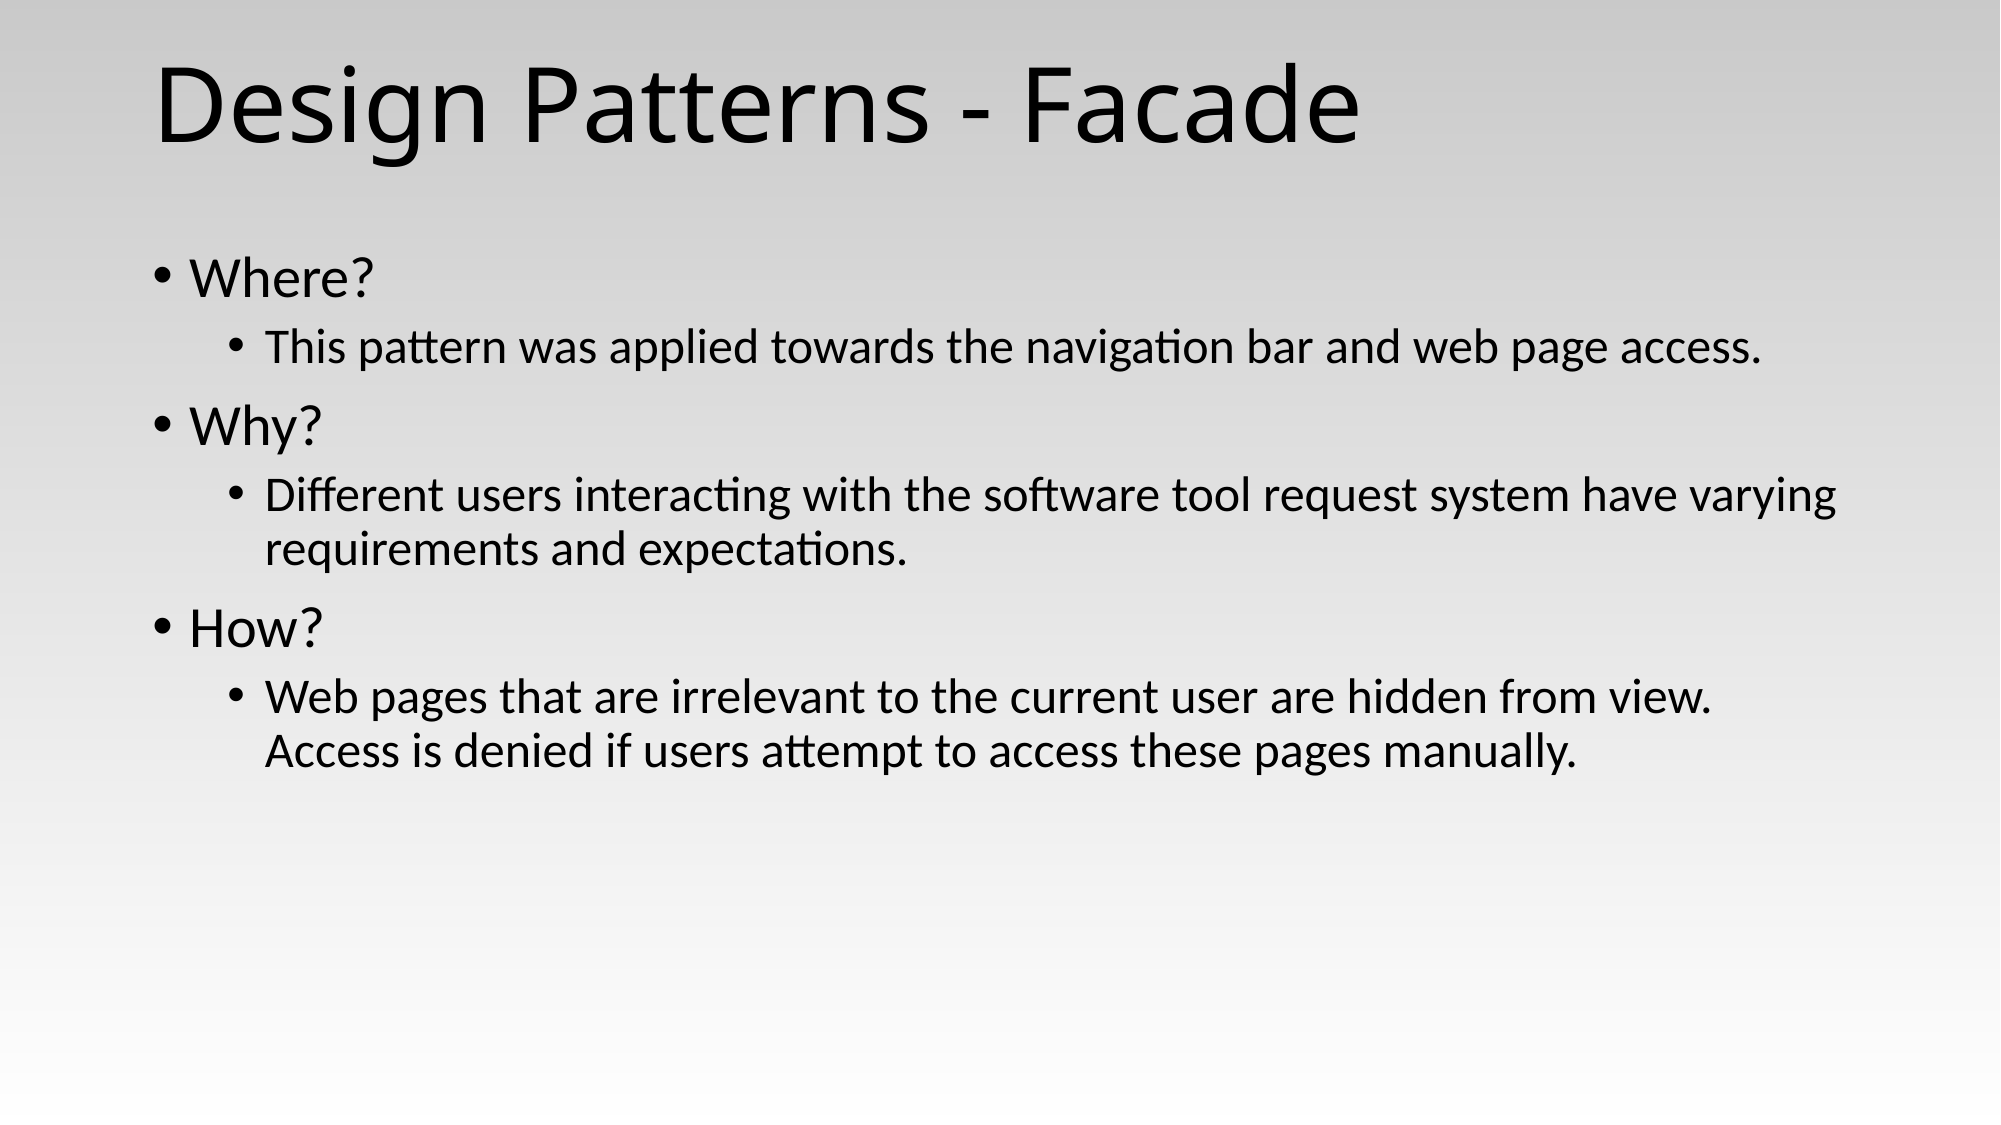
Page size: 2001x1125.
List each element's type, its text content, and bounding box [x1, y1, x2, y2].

list Where? This pattern was applied towards the navigation bar and web page access. Why? Different users interacting with the software tool request system have varying requirements and expectations. How? Web pages that are irrelevant to the current user are hidden from view. Access is denied if users attempt to access these pages manually. [137, 239, 1863, 1094]
title Design Patterns - Facade [137, 0, 1863, 218]
